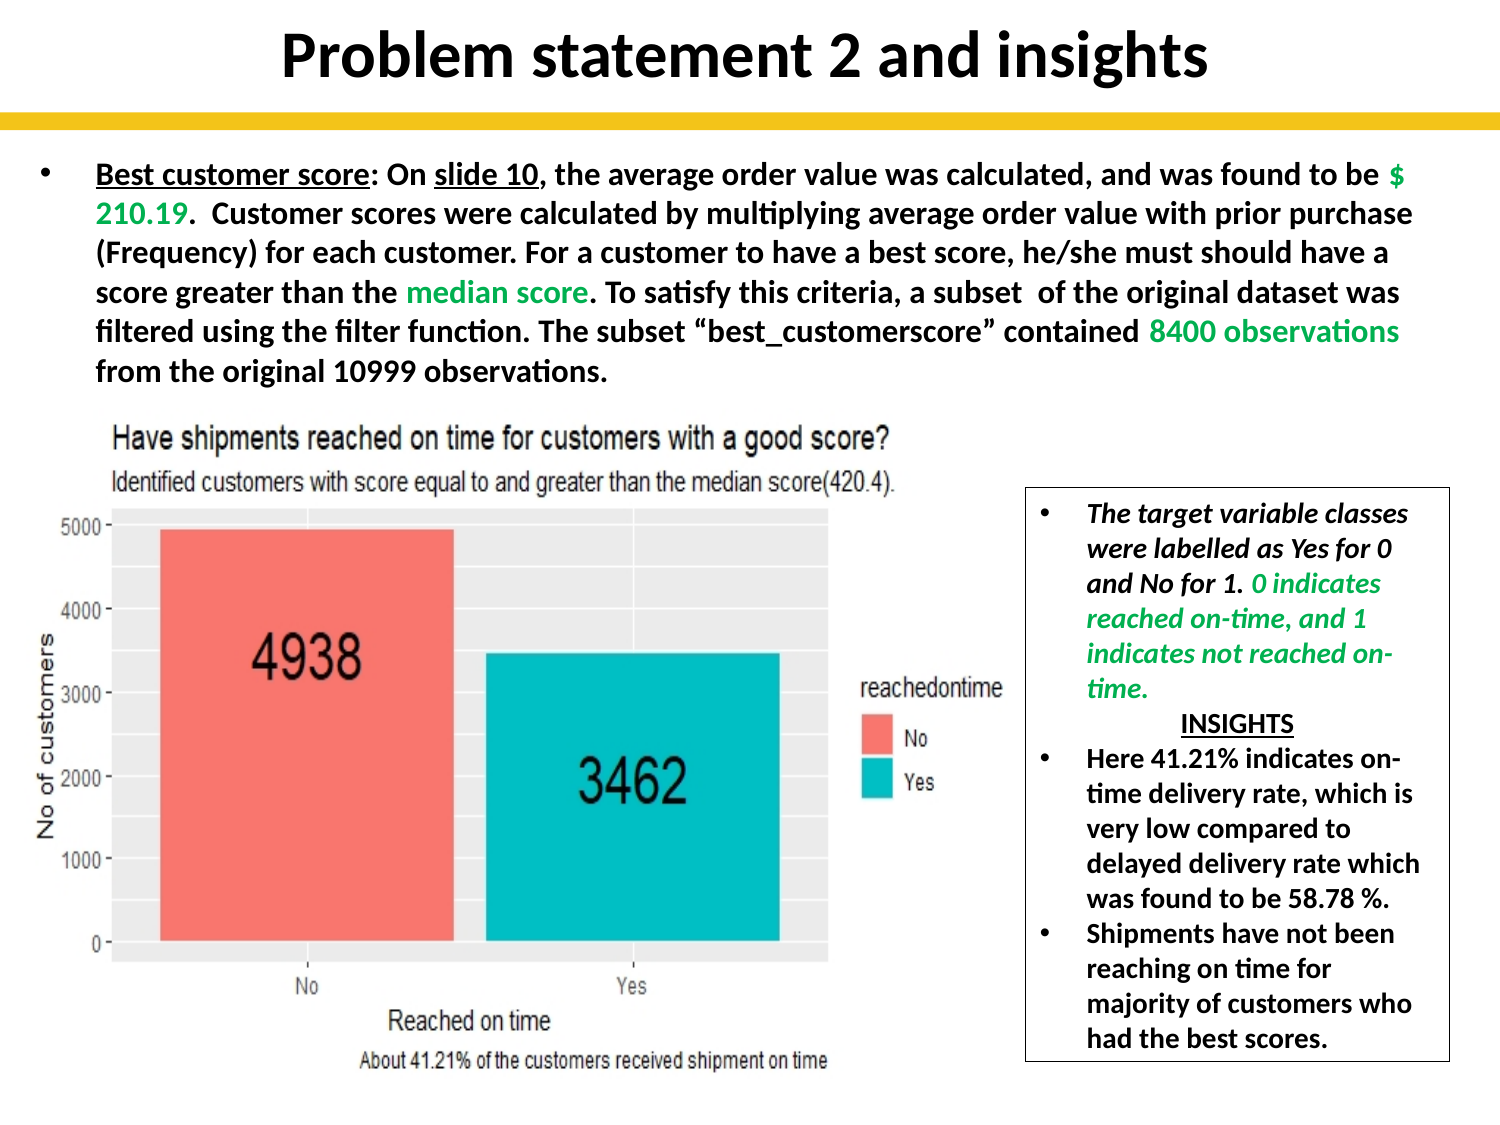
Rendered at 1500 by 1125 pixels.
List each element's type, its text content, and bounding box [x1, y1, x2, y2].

picture [24, 408, 1026, 1088]
list Best customer score: On slide 10, the average order value was calculated, and was found to be $ 210.19. Customer scores were calculated by multiplying average order value with prior purchase (Frequency) for each customer. For a customer to have a best score, he/she must should have a score greater than the median score. To satisfy this criteria, a subset of the original dataset was filtered using the filter function. The subset “best_customerscore” contained 8400 observations from the original 10999 observations. [24, 144, 1450, 399]
text_box [1421, 110, 1500, 132]
text_box The target variable classes were labelled as Yes for 0 and No for 1. 0 indicates reached on-time, and 1 indicates not reached on-time. INSIGHTS Here 41.21% indicates on-time delivery rate, which is very low compared to delayed delivery rate which was found to be 58.78 %. Shipments have not been reaching on time for majority of customers who had the best scores. [1029, 487, 1450, 1062]
title Problem statement 2 and insights [70, 0, 1421, 144]
text_box [0, 110, 70, 132]
